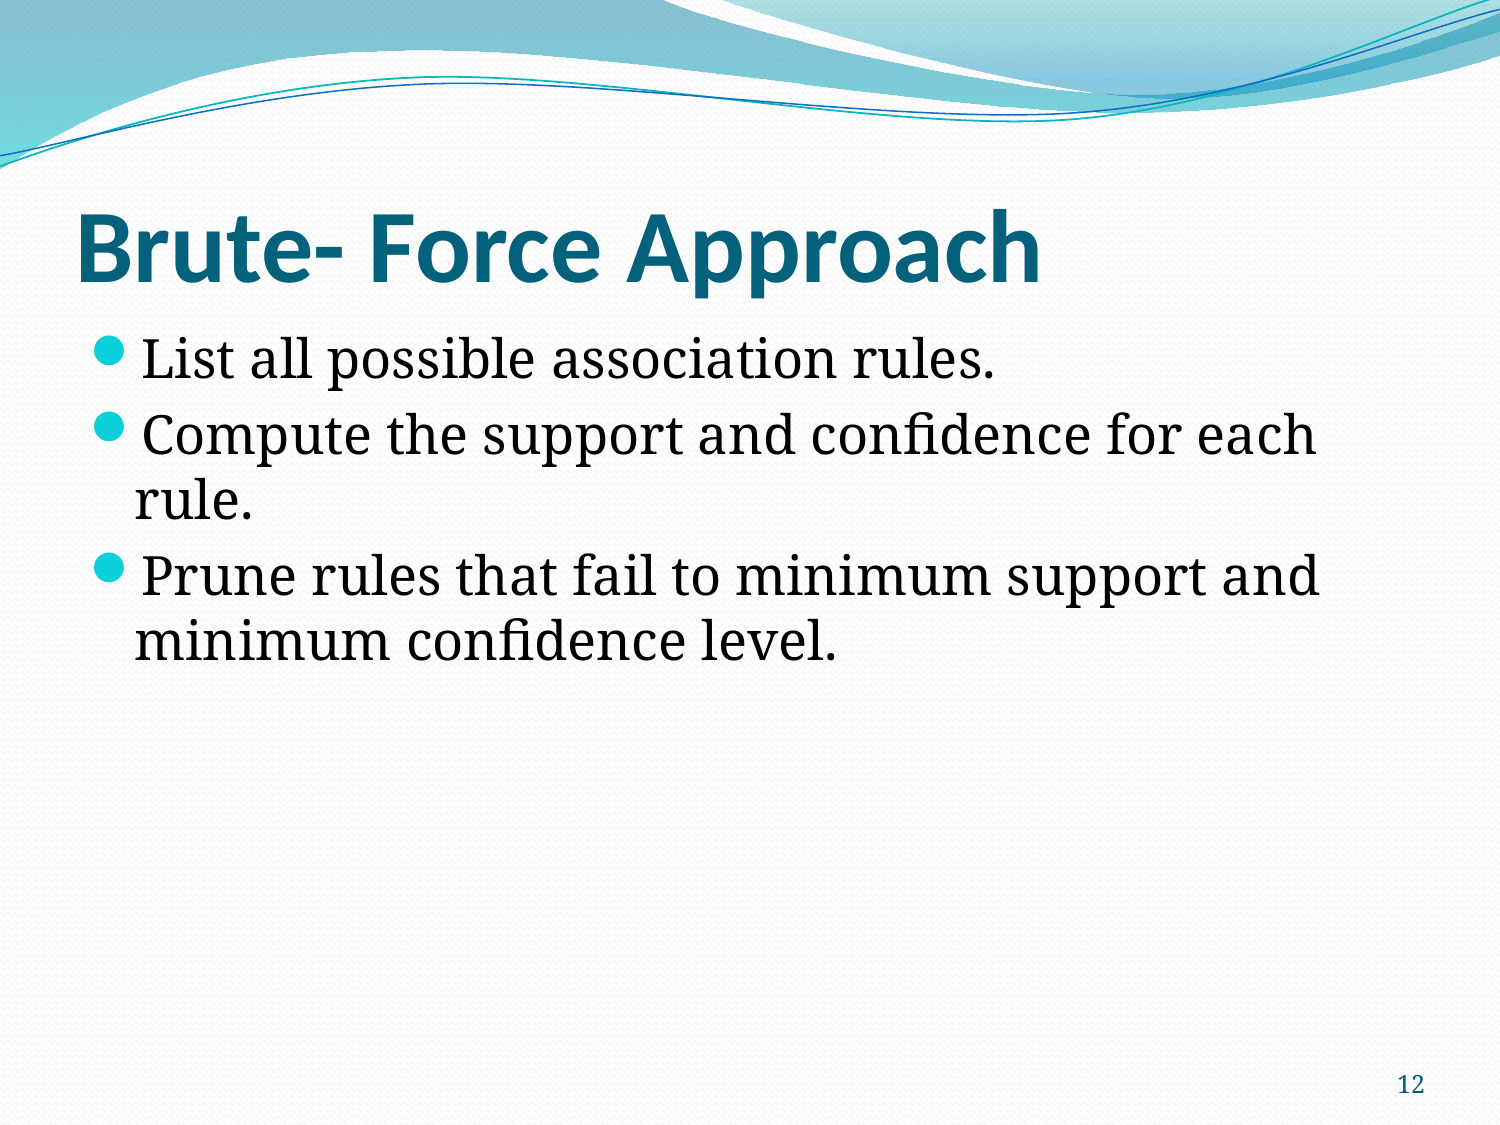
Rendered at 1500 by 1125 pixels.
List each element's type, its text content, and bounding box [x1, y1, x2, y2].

list List all possible association rules. Compute the support and confidence for each rule. Prune rules that fail to minimum support and minimum confidence level. [75, 317, 1425, 1038]
title Brute- Force Approach [75, 115, 1425, 303]
slide_number 12 [1299, 1042, 1425, 1103]
